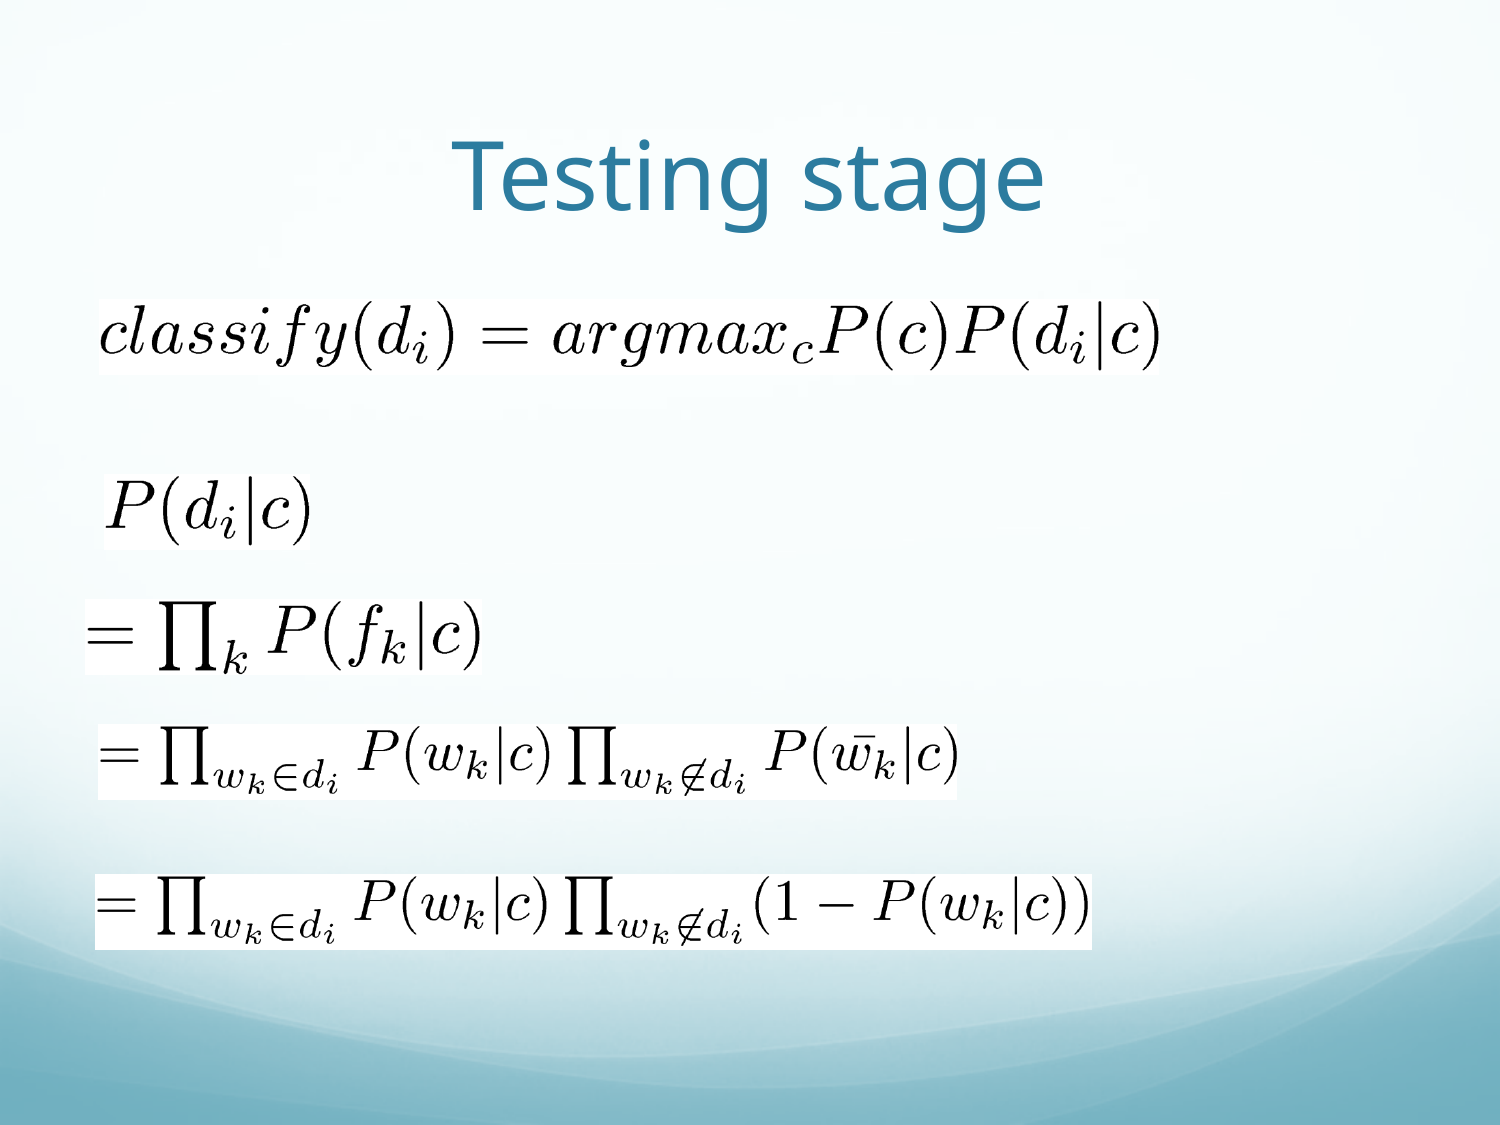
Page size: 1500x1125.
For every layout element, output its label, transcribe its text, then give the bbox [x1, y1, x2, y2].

picture [104, 474, 310, 551]
picture [94, 874, 1093, 951]
picture [97, 724, 957, 801]
picture [84, 599, 482, 676]
title Testing stage [90, 17, 1410, 237]
picture [99, 299, 1160, 376]
